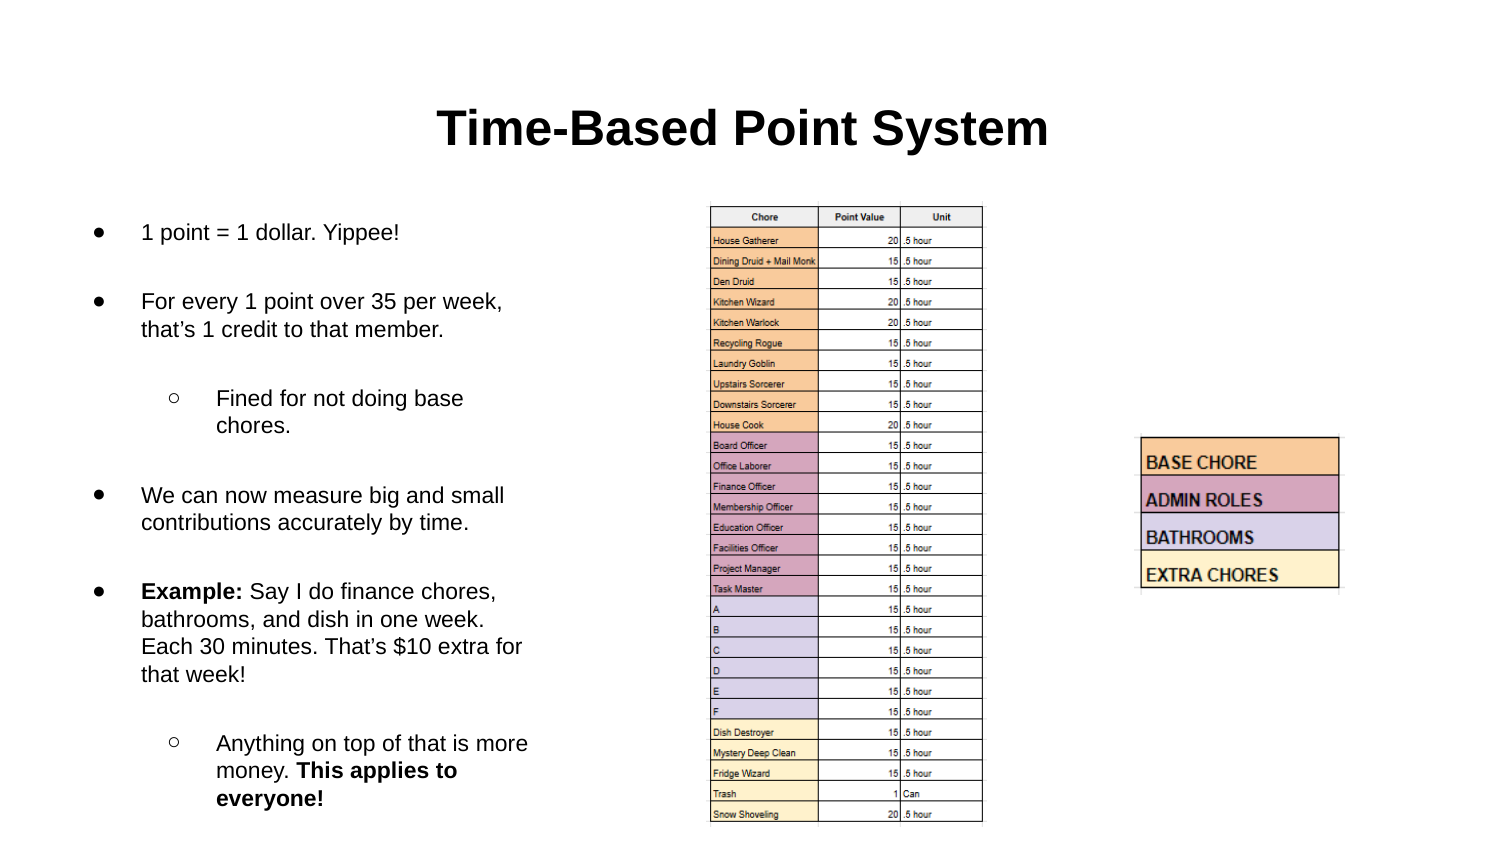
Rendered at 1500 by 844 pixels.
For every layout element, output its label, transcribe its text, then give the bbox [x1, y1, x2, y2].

picture [1134, 433, 1345, 596]
title Time-Based Point System [51, 63, 1436, 188]
picture [705, 201, 987, 827]
list 1 point = 1 dollar. Yippee! For every 1 point over 35 per week, that’s 1 credit to that member. Fined for not doing base chores. We can now measure big and small contributions accurately by time. Example: Say I do finance chores, bathrooms, and dish in one week. Each 30 minutes. That’s $10 extra for that week! Anything on top of that is more money. This applies to everyone! [51, 224, 558, 804]
